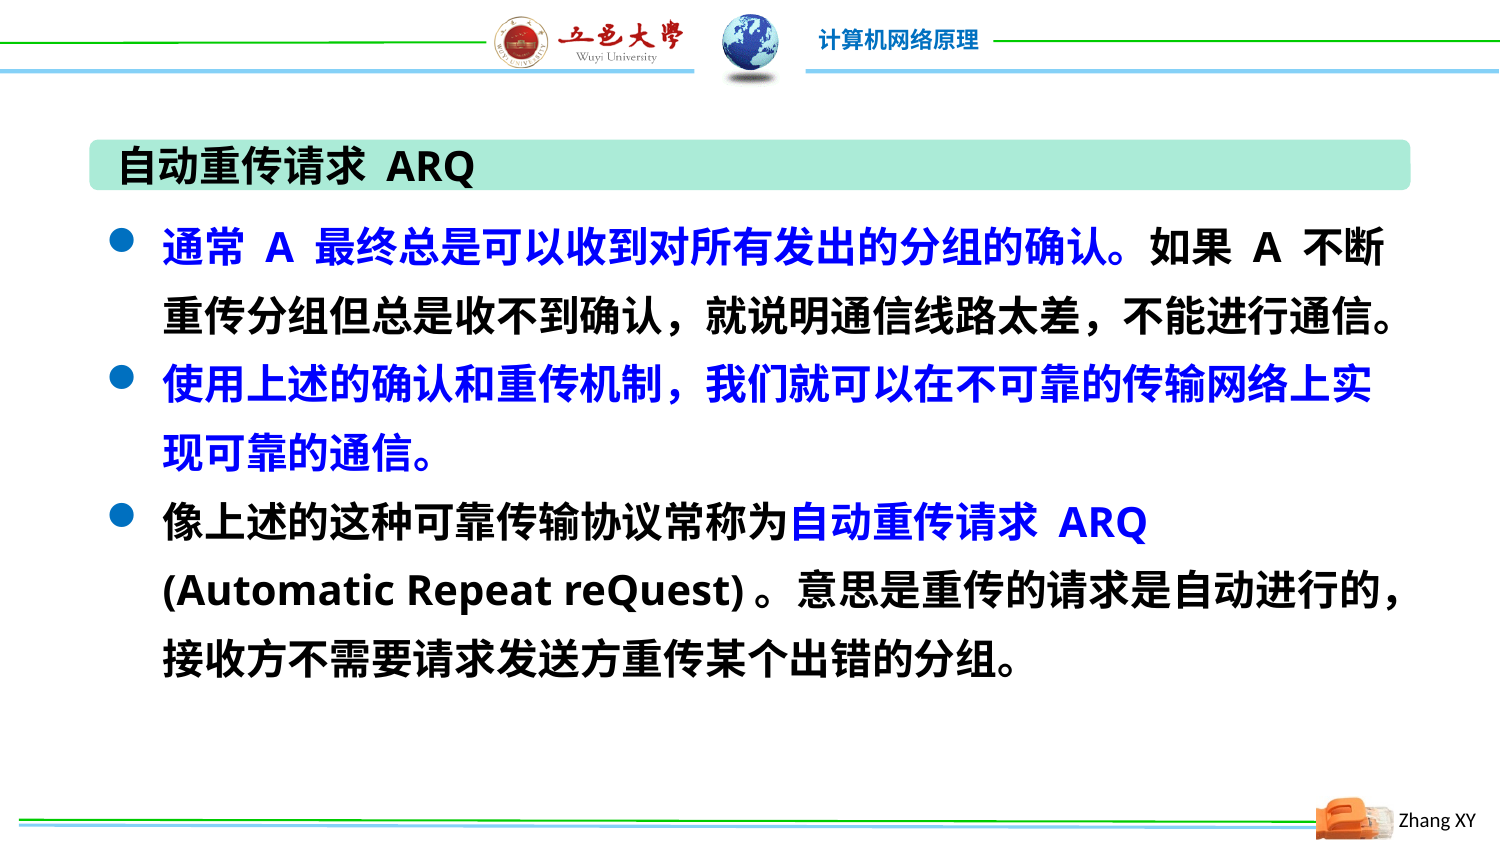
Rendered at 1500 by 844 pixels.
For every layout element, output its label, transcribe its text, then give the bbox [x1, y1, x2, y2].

picture [1316, 796, 1394, 840]
text_box 自动重传请求 ARQ [101, 132, 491, 198]
picture [720, 12, 780, 88]
picture [494, 15, 697, 69]
text_box 通常 A 最终总是可以收到对所有发出的分组的确认。如果 A 不断重传分组但总是收不到确认，就说明通信线路太差，不能进行通信。 使用上述的确认和重传机制，我们就可以在不可靠的传输网络上实现可靠的通信。 像上述的这种可靠传输协议常称为自动重传请求 ARQ (Automatic Repeat reQuest)。意思是重传的请求是自动进行的，接收方不需要请求发送方重传某个出错的分组。 [91, 194, 1411, 691]
text_box [89, 139, 101, 191]
text_box [491, 139, 1411, 191]
